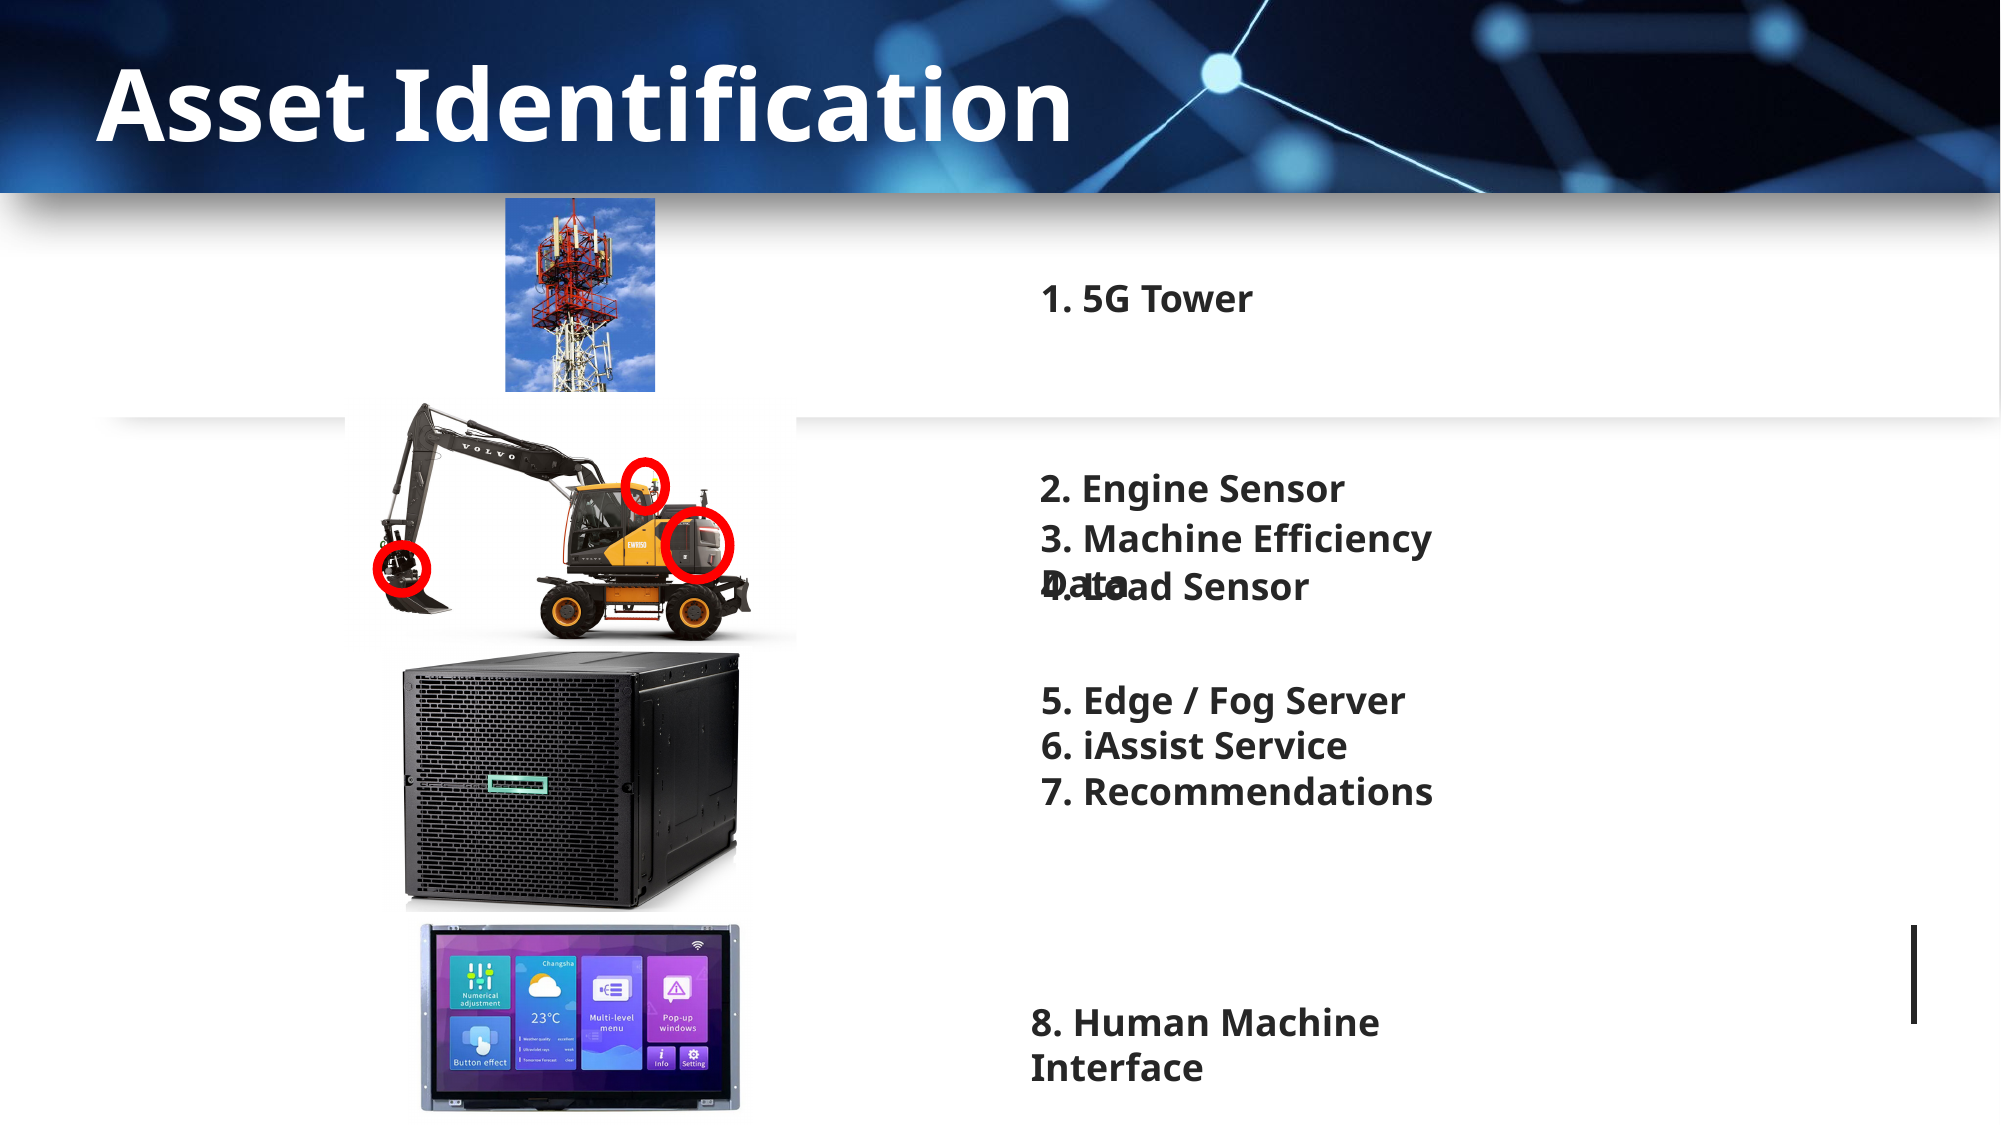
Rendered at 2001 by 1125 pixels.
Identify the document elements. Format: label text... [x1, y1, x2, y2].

text_box 4. Load Sensor [1025, 555, 1476, 616]
text_box 6. iAssist Service​ [1026, 725, 1477, 809]
text_box 7. Recommendations [1026, 760, 1476, 821]
picture [0, 0, 2000, 193]
text_box 5. Edge / Fog Server [1026, 669, 1477, 725]
picture [408, 918, 753, 1125]
text_box 3. Machine Efficiency Data [1025, 507, 1539, 658]
text_box 8. Human Machine Interface [1015, 991, 1546, 1097]
text_box 2. Engine Sensor [1024, 457, 1578, 563]
picture [344, 197, 797, 912]
text_box 1. 5G Tower [1025, 267, 1476, 327]
